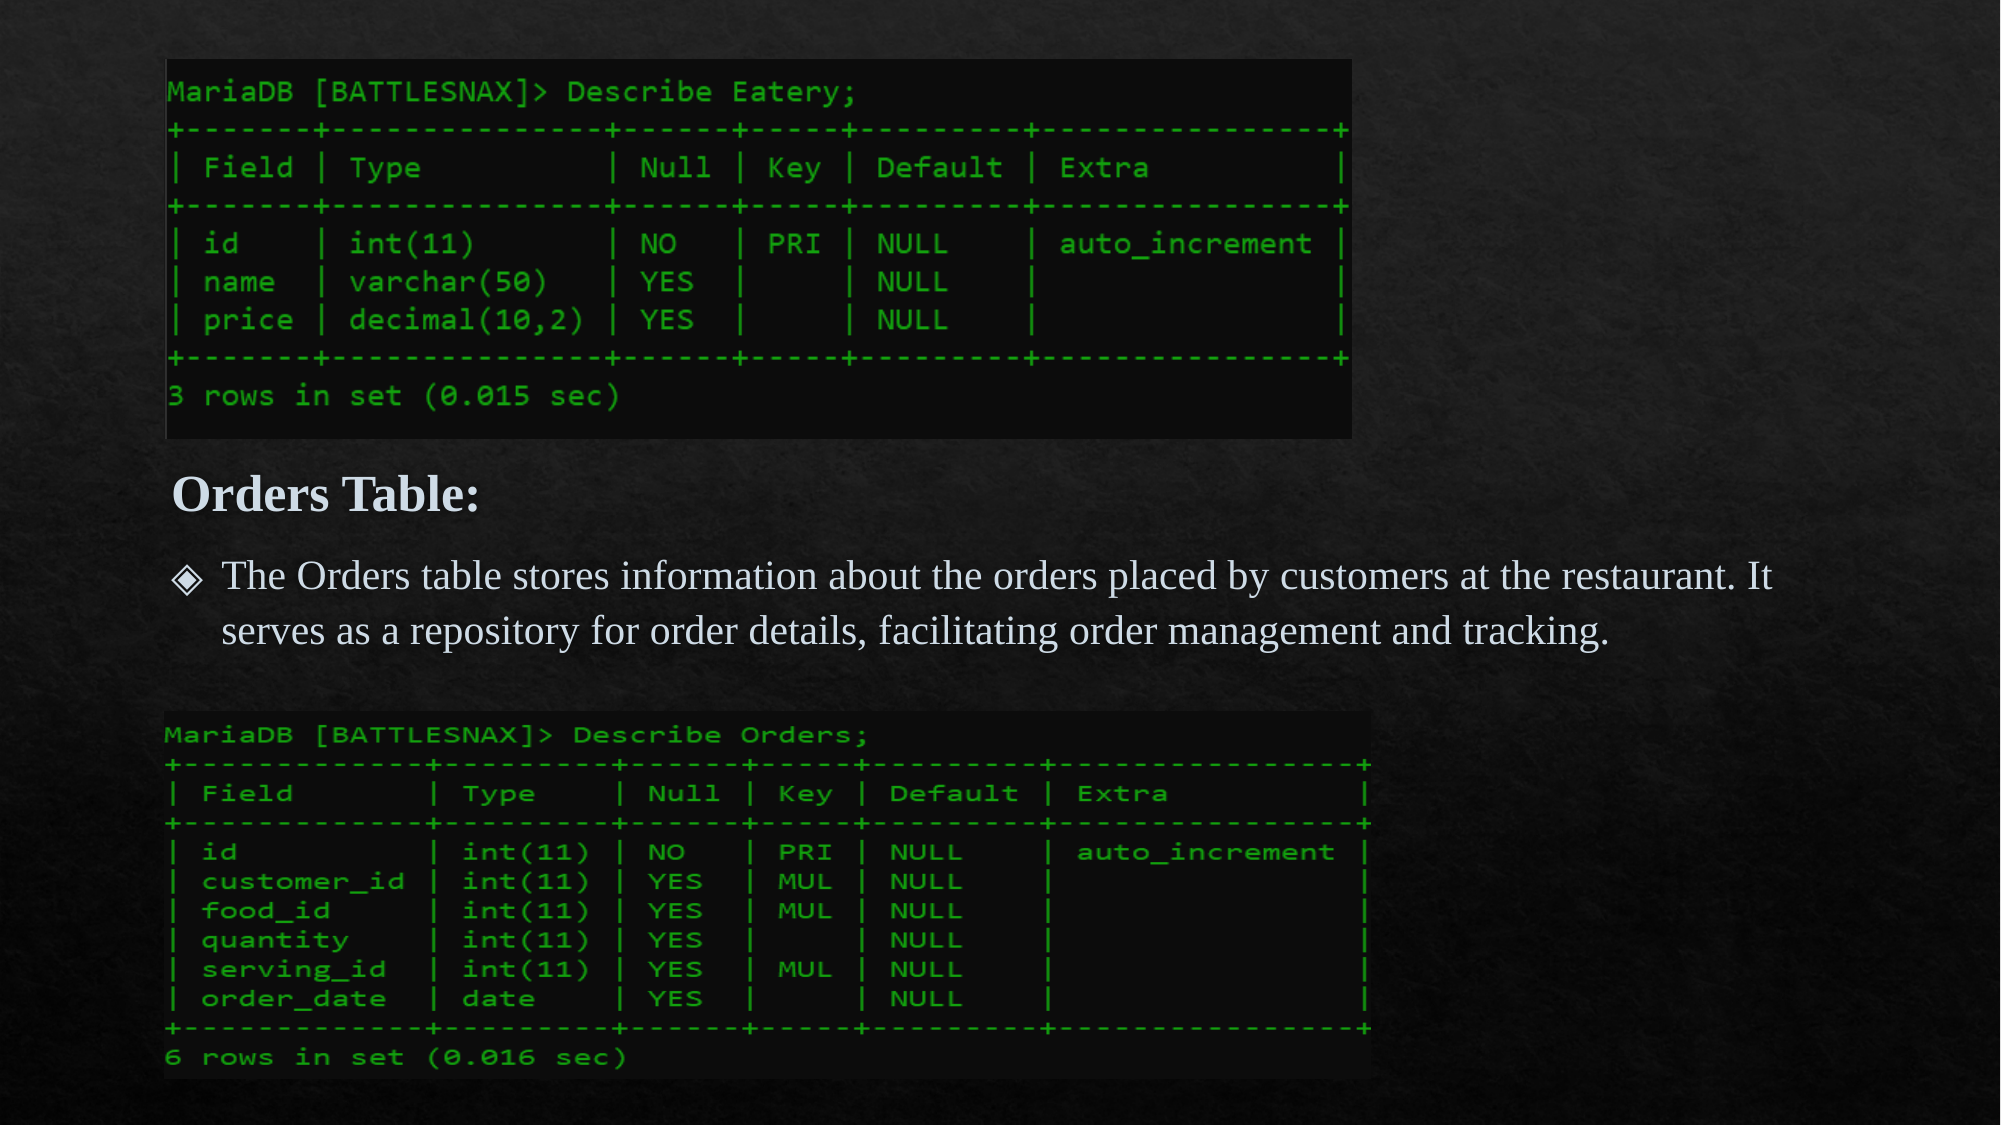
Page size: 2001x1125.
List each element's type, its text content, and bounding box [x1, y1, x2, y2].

picture [0, 0, 2001, 1125]
list Orders Table: The Orders table stores information about the orders placed by customers at the restaurant. It serves as a repository for order details, facilitating order management and tracking. [149, 114, 1849, 950]
